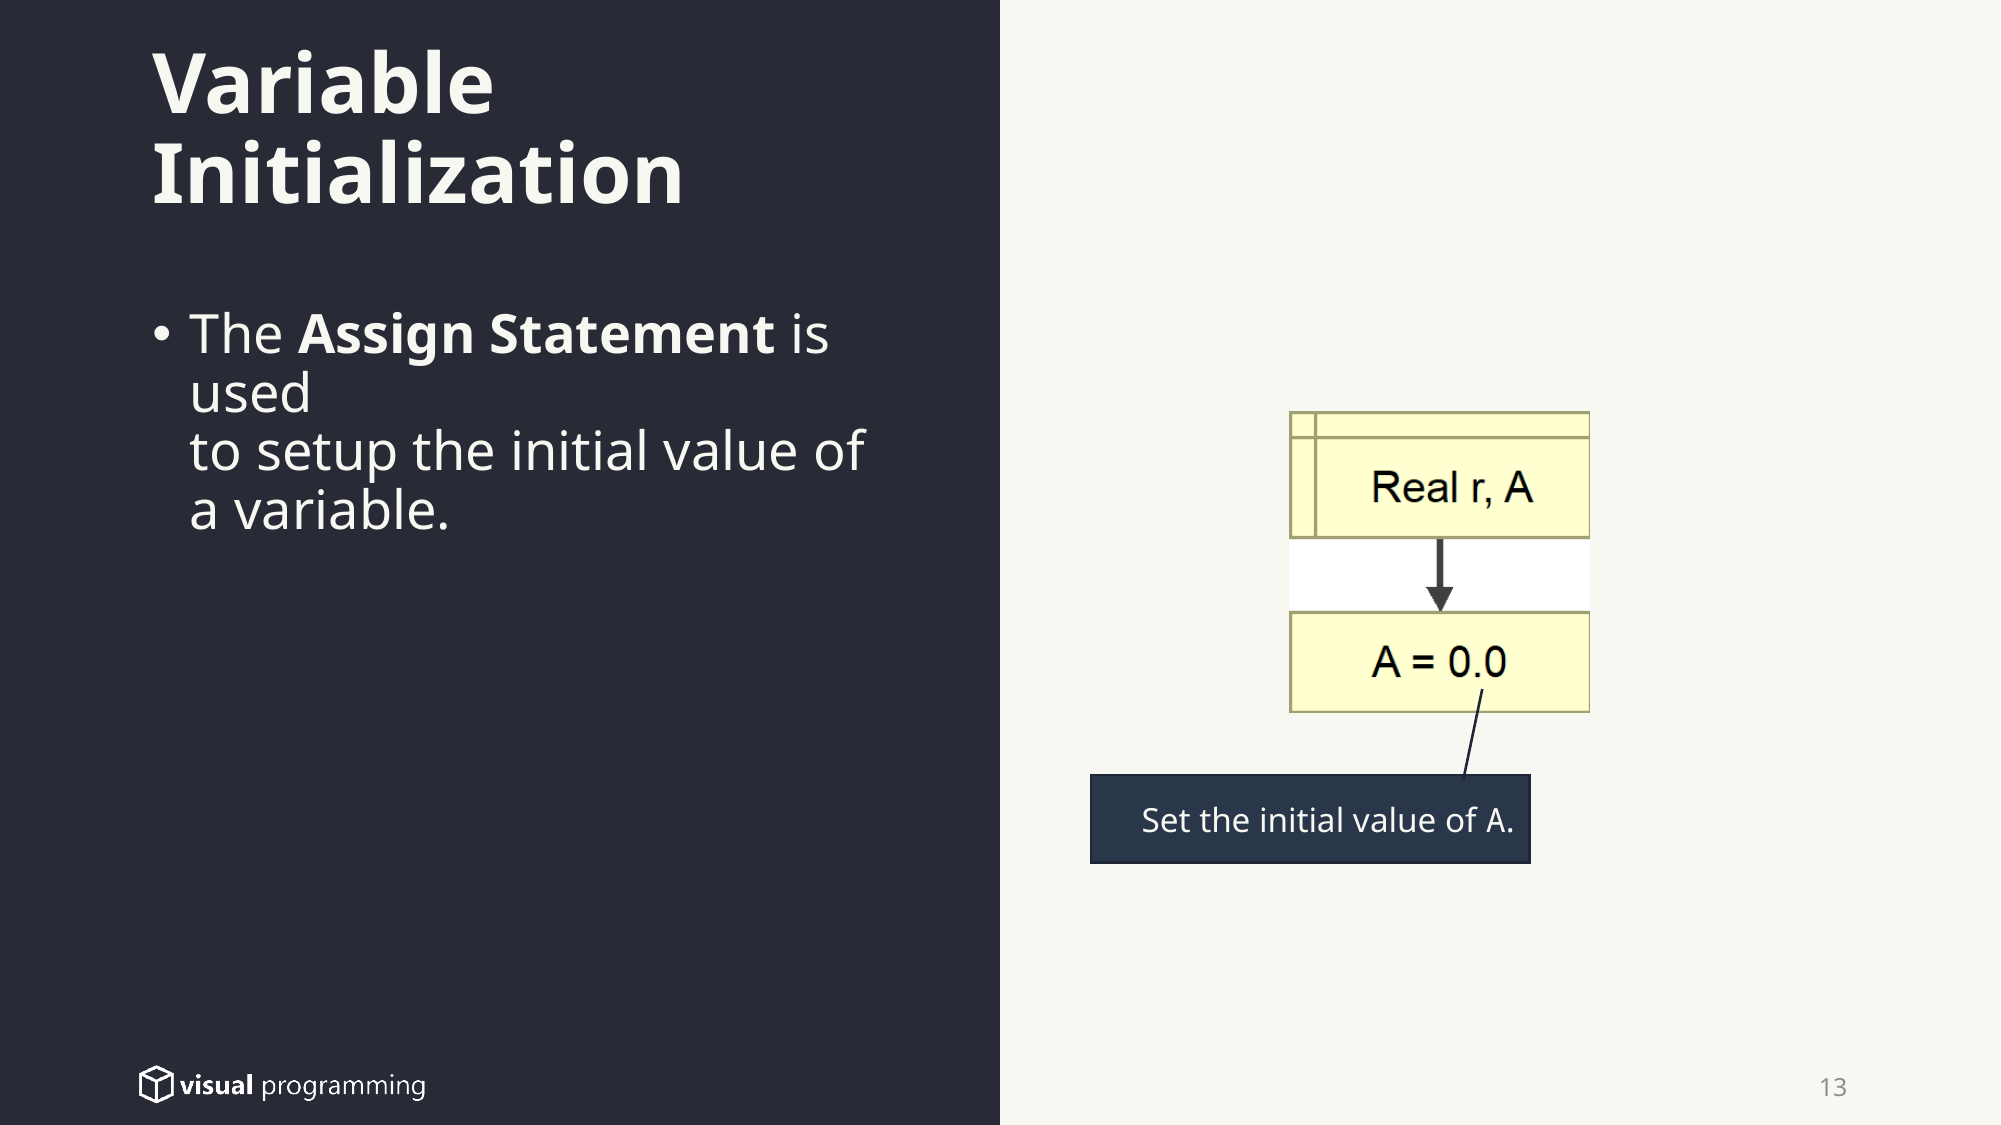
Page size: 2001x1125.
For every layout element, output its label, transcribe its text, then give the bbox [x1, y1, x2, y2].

list The Assign Statement is used to setup the initial value of a variable. [137, 299, 974, 1014]
title Variable Initialization [137, 23, 974, 241]
picture [1289, 411, 1590, 713]
text_box Set the initial value of A. [1090, 713, 1531, 863]
slide_number 13 [1751, 1058, 1863, 1119]
picture [137, 1059, 443, 1117]
